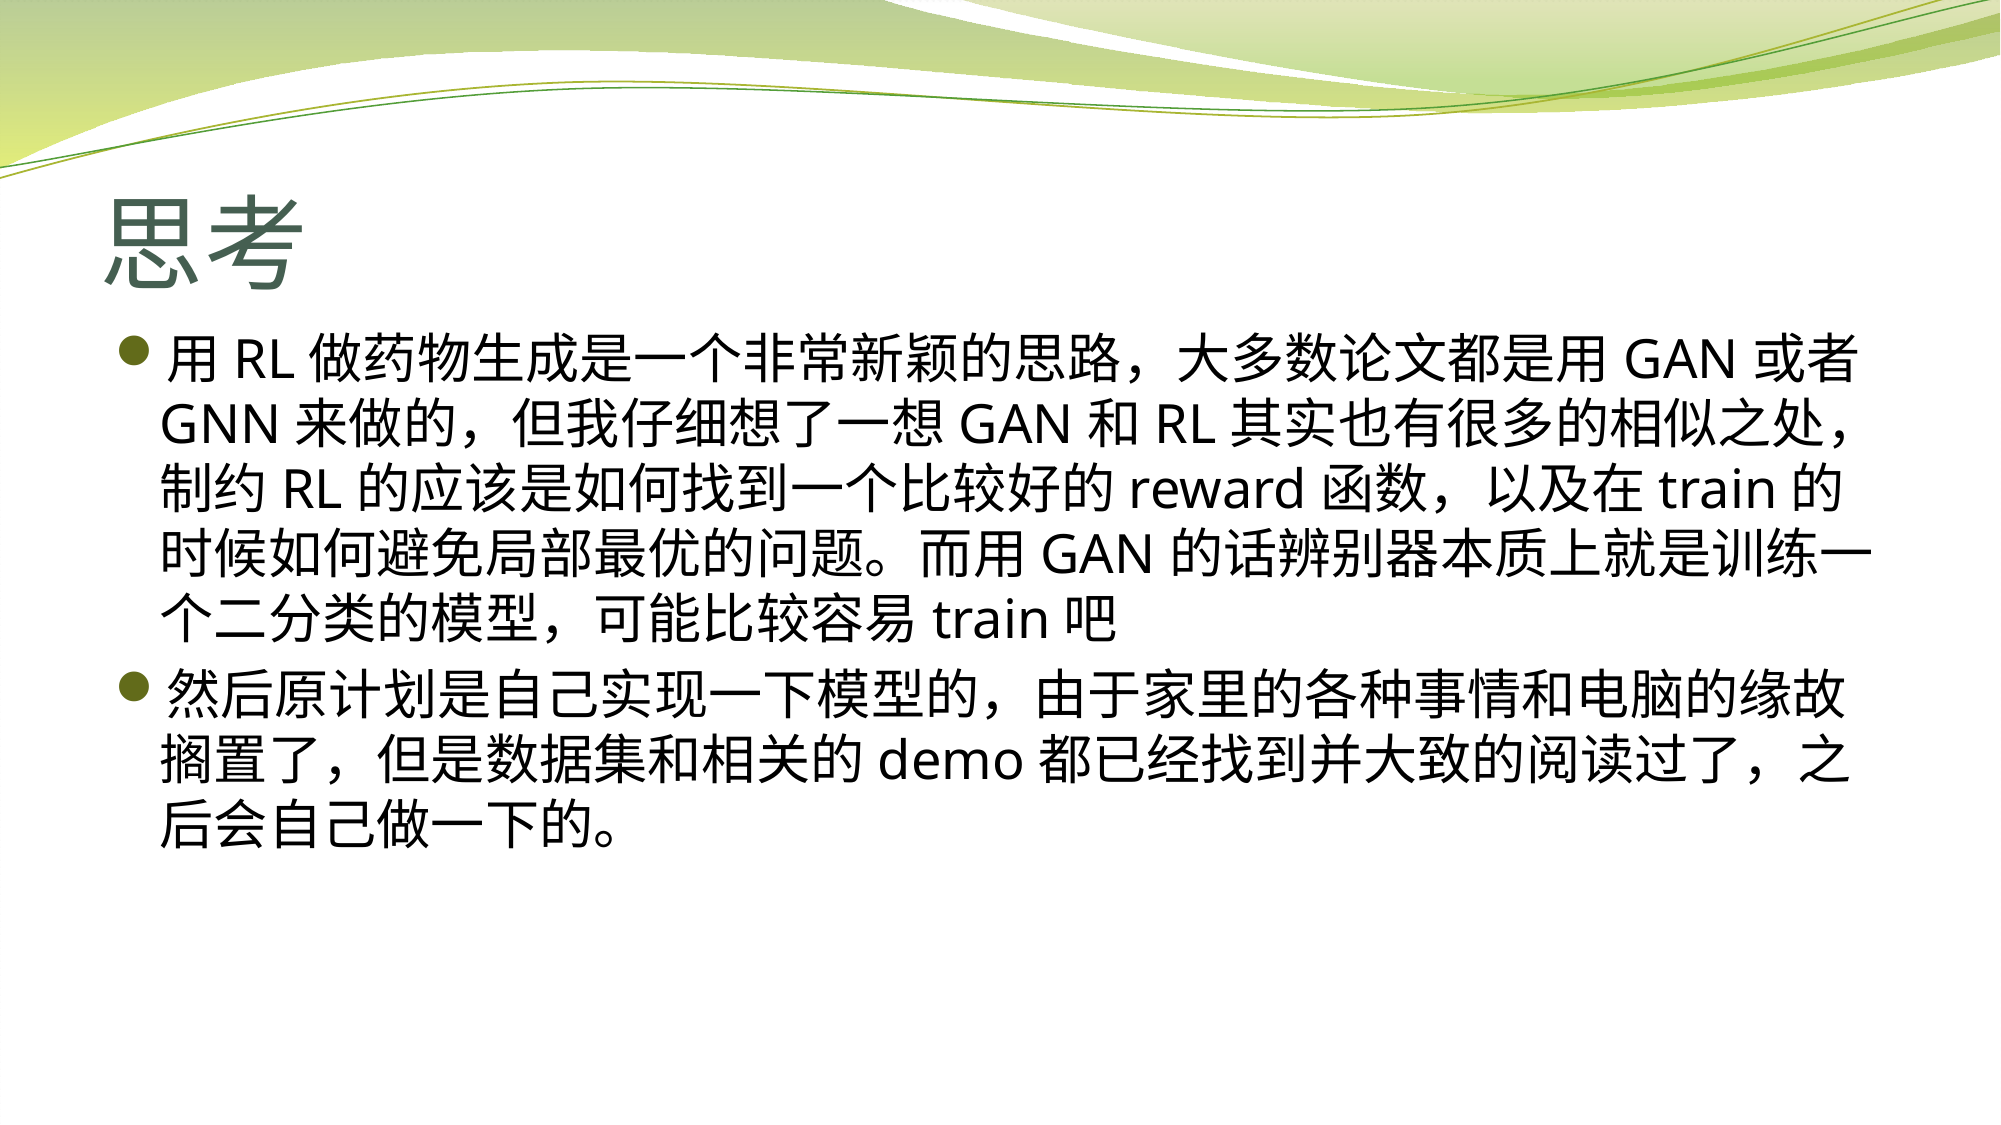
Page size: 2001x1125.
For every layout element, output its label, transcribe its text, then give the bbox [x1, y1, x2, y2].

list 用RL做药物生成是一个非常新颖的思路，大多数论文都是用GAN或者GNN来做的，但我仔细想了一想GAN和RL其实也有很多的相似之处，制约RL的应该是如何找到一个比较好的reward函数，以及在train的时候如何避免局部最优的问题。而用GAN的话辨别器本质上就是训练一个二分类的模型，可能比较容易train吧 然后原计划是自己实现一下模型的，由于家里的各种事情和电脑的缘故搁置了，但是数据集和相关的demo都已经找到并大致的阅读过了，之后会自己做一下的。 [99, 317, 1900, 1038]
title 思考 [99, 115, 1900, 303]
